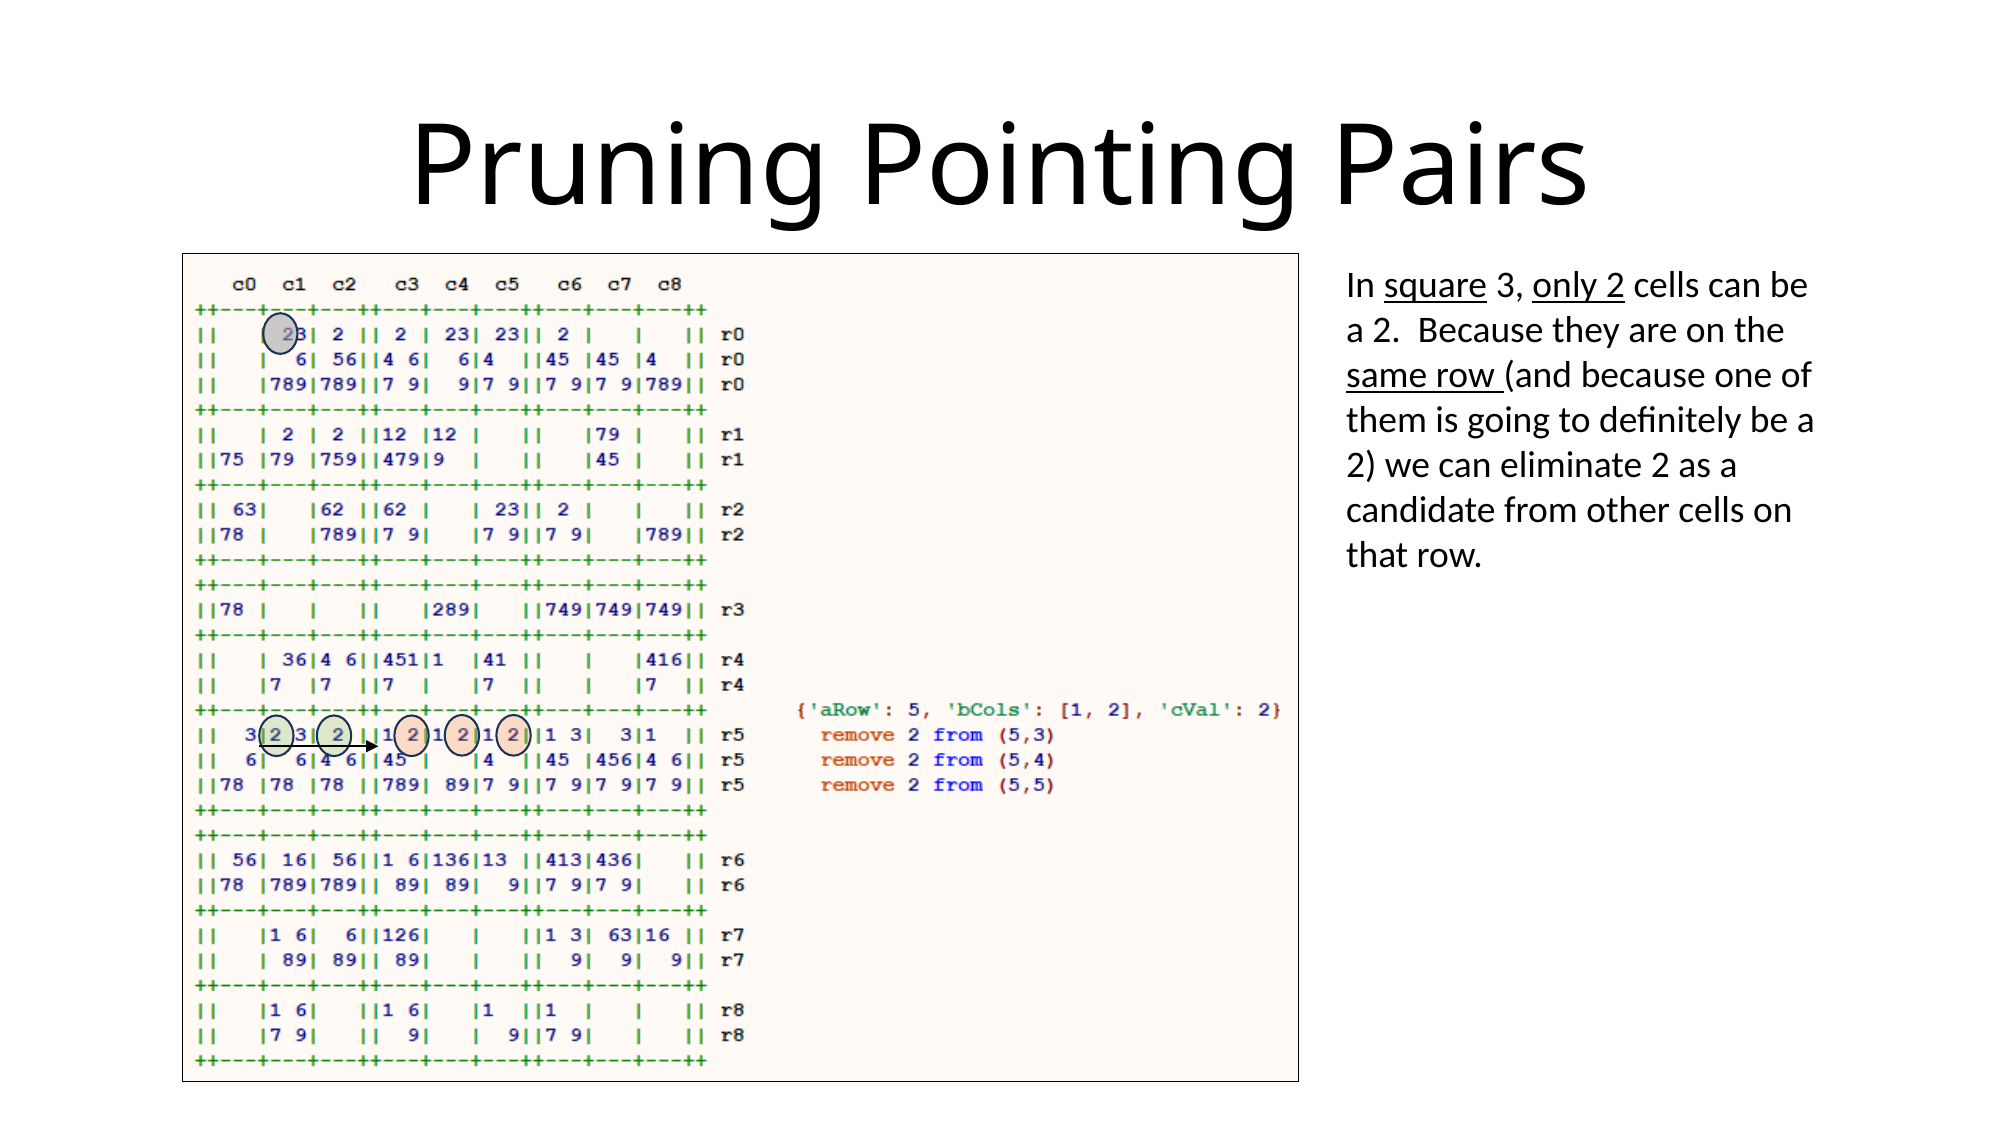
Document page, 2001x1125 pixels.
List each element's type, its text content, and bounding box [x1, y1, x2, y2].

text_box In square 3, only 2 cells can be a 2. Because they are on the same row (and because one of them is going to definitely be a 2) we can eliminate 2 as a candidate from other cells on that row. [1331, 253, 1847, 583]
picture [182, 253, 1299, 1082]
title Pruning Pointing Pairs [137, 59, 1863, 278]
